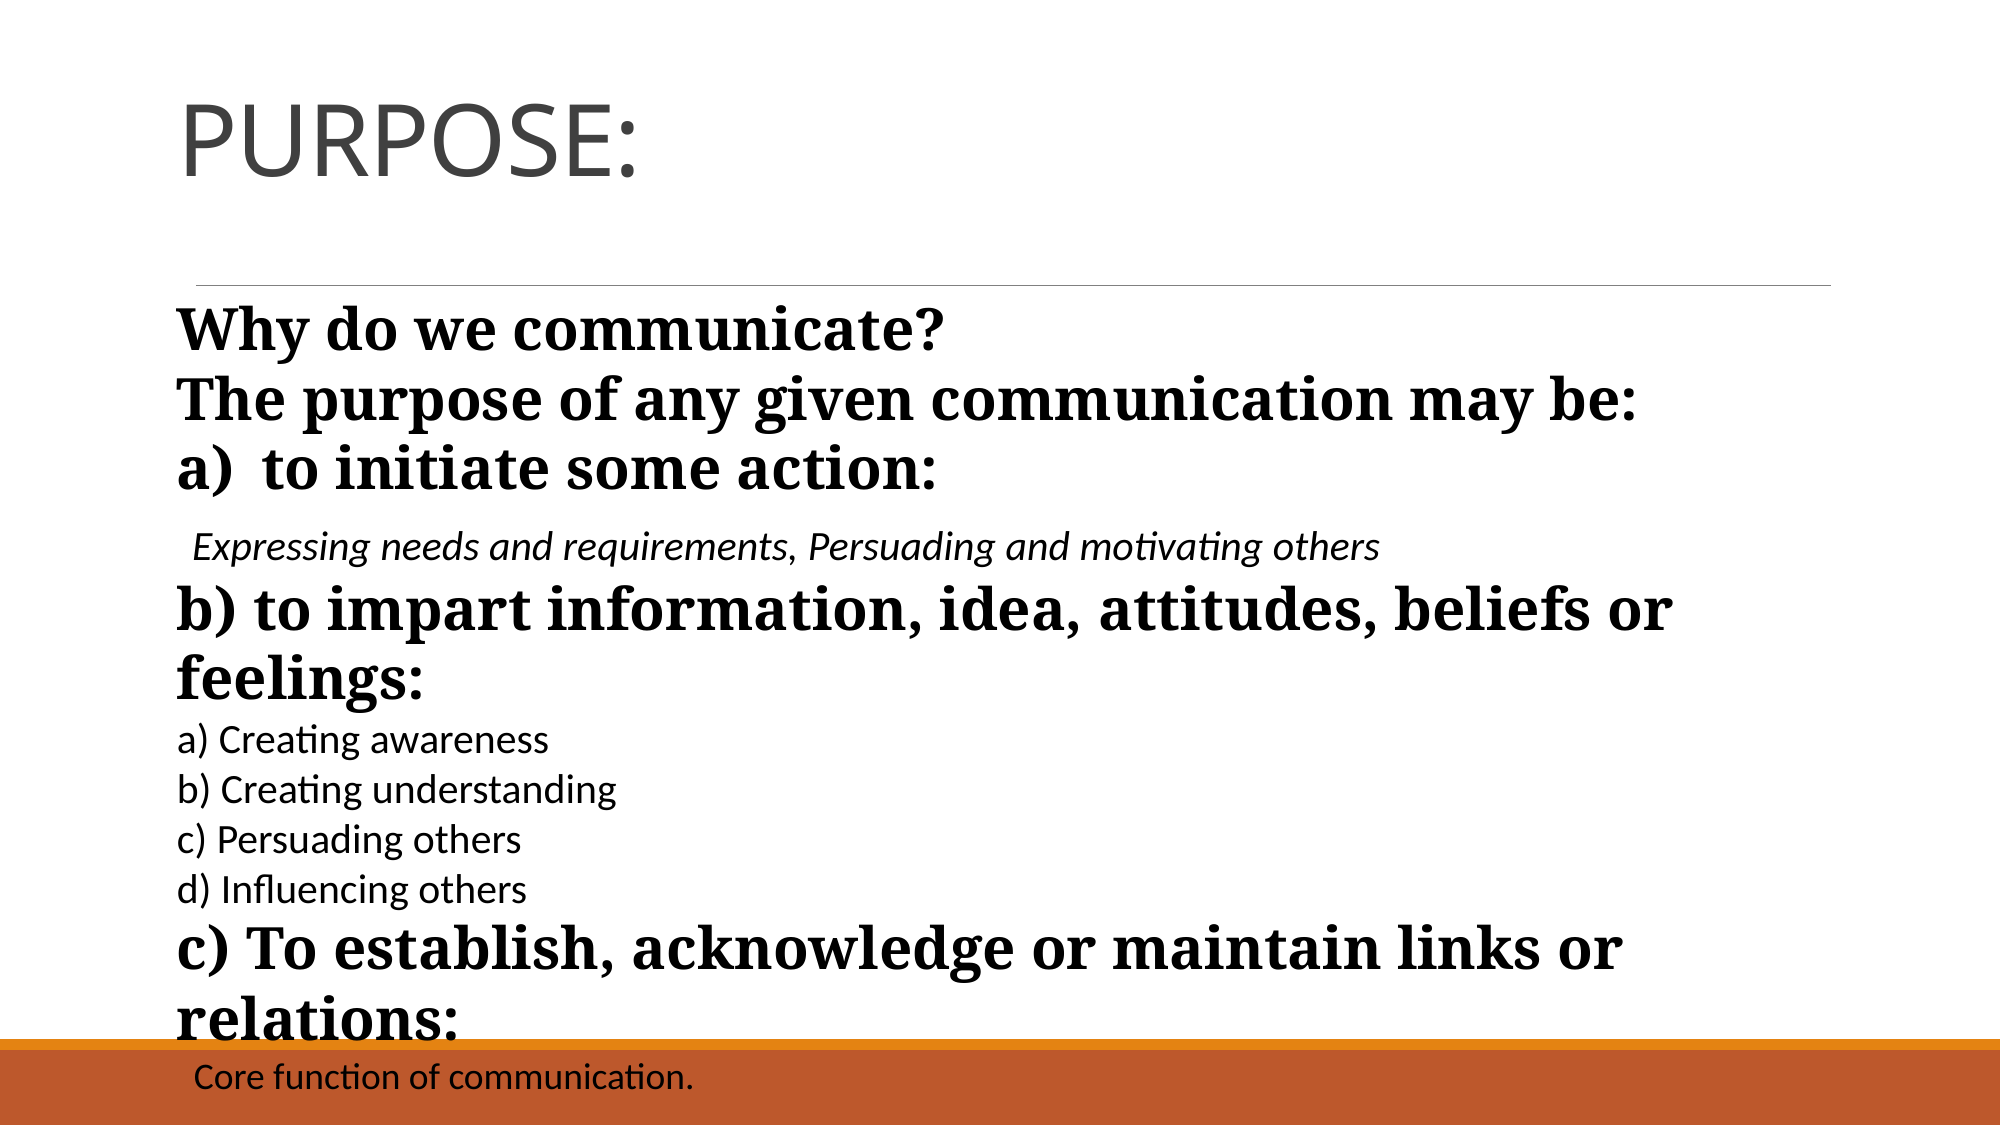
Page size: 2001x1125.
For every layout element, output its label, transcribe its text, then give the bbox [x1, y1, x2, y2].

title PURPOSE: [162, 42, 1813, 205]
text_box Why do we communicate? The purpose of any given communication may be: to initiate some action: Expressing needs and requirements, Persuading and motivating others b) to impart information, idea, attitudes, beliefs or feelings: a) Creating awareness b) Creating understanding c) Persuading others d) Influencing others c) To establish, acknowledge or maintain links or relations: Core function of communication. [162, 284, 1893, 1104]
